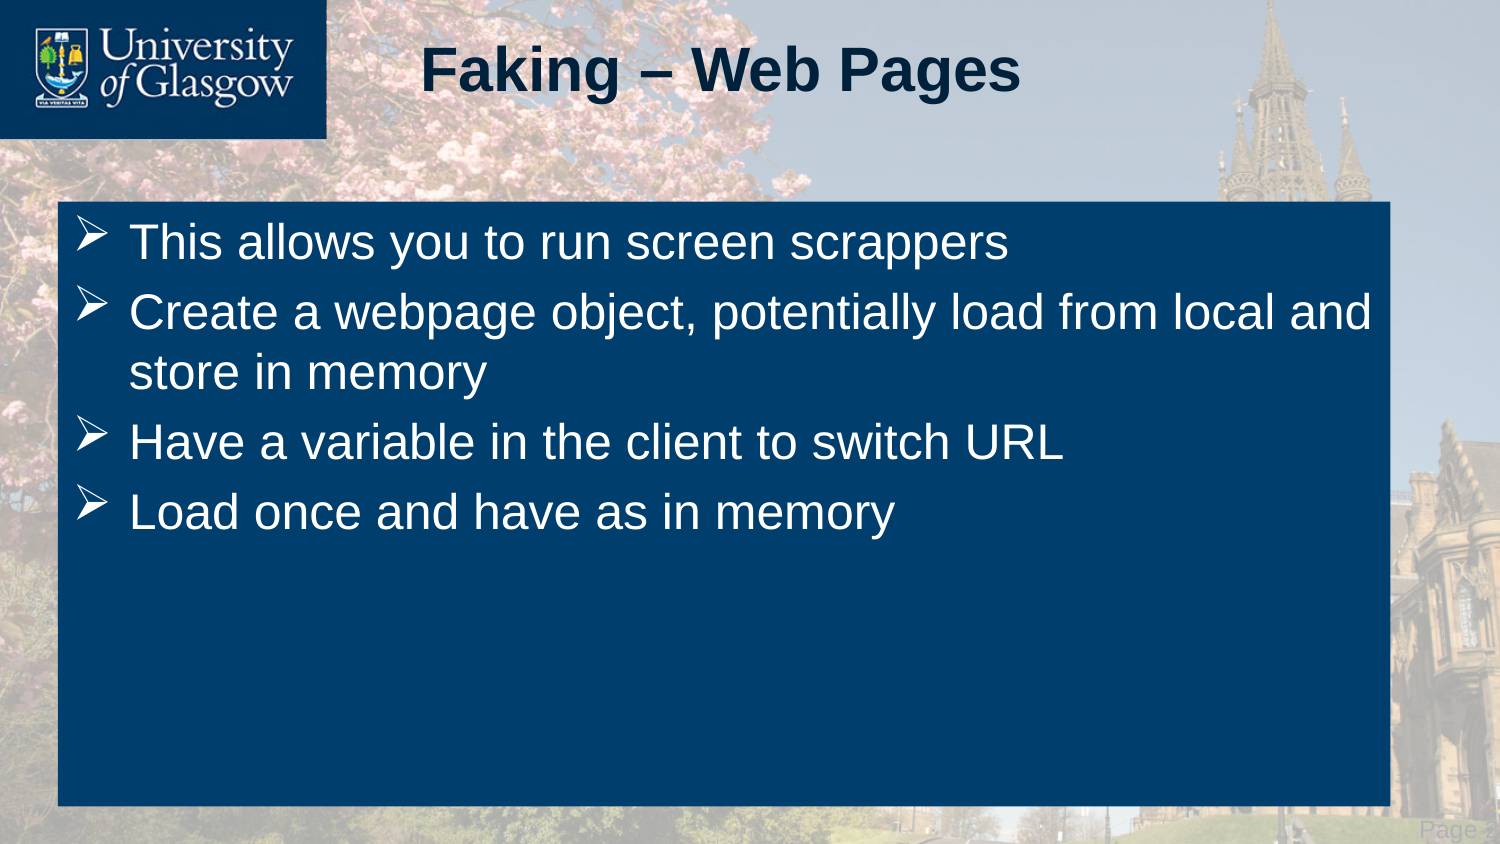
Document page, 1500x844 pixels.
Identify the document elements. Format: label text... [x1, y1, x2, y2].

title Faking – Web Pages [405, 29, 1326, 113]
picture [0, 0, 326, 139]
slide_number Page 26 [1190, 806, 1500, 844]
list This allows you to run screen scrappers Create a webpage object, potentially load from local and store in memory Have a variable in the client to switch URL Load once and have as in memory [57, 201, 1391, 807]
